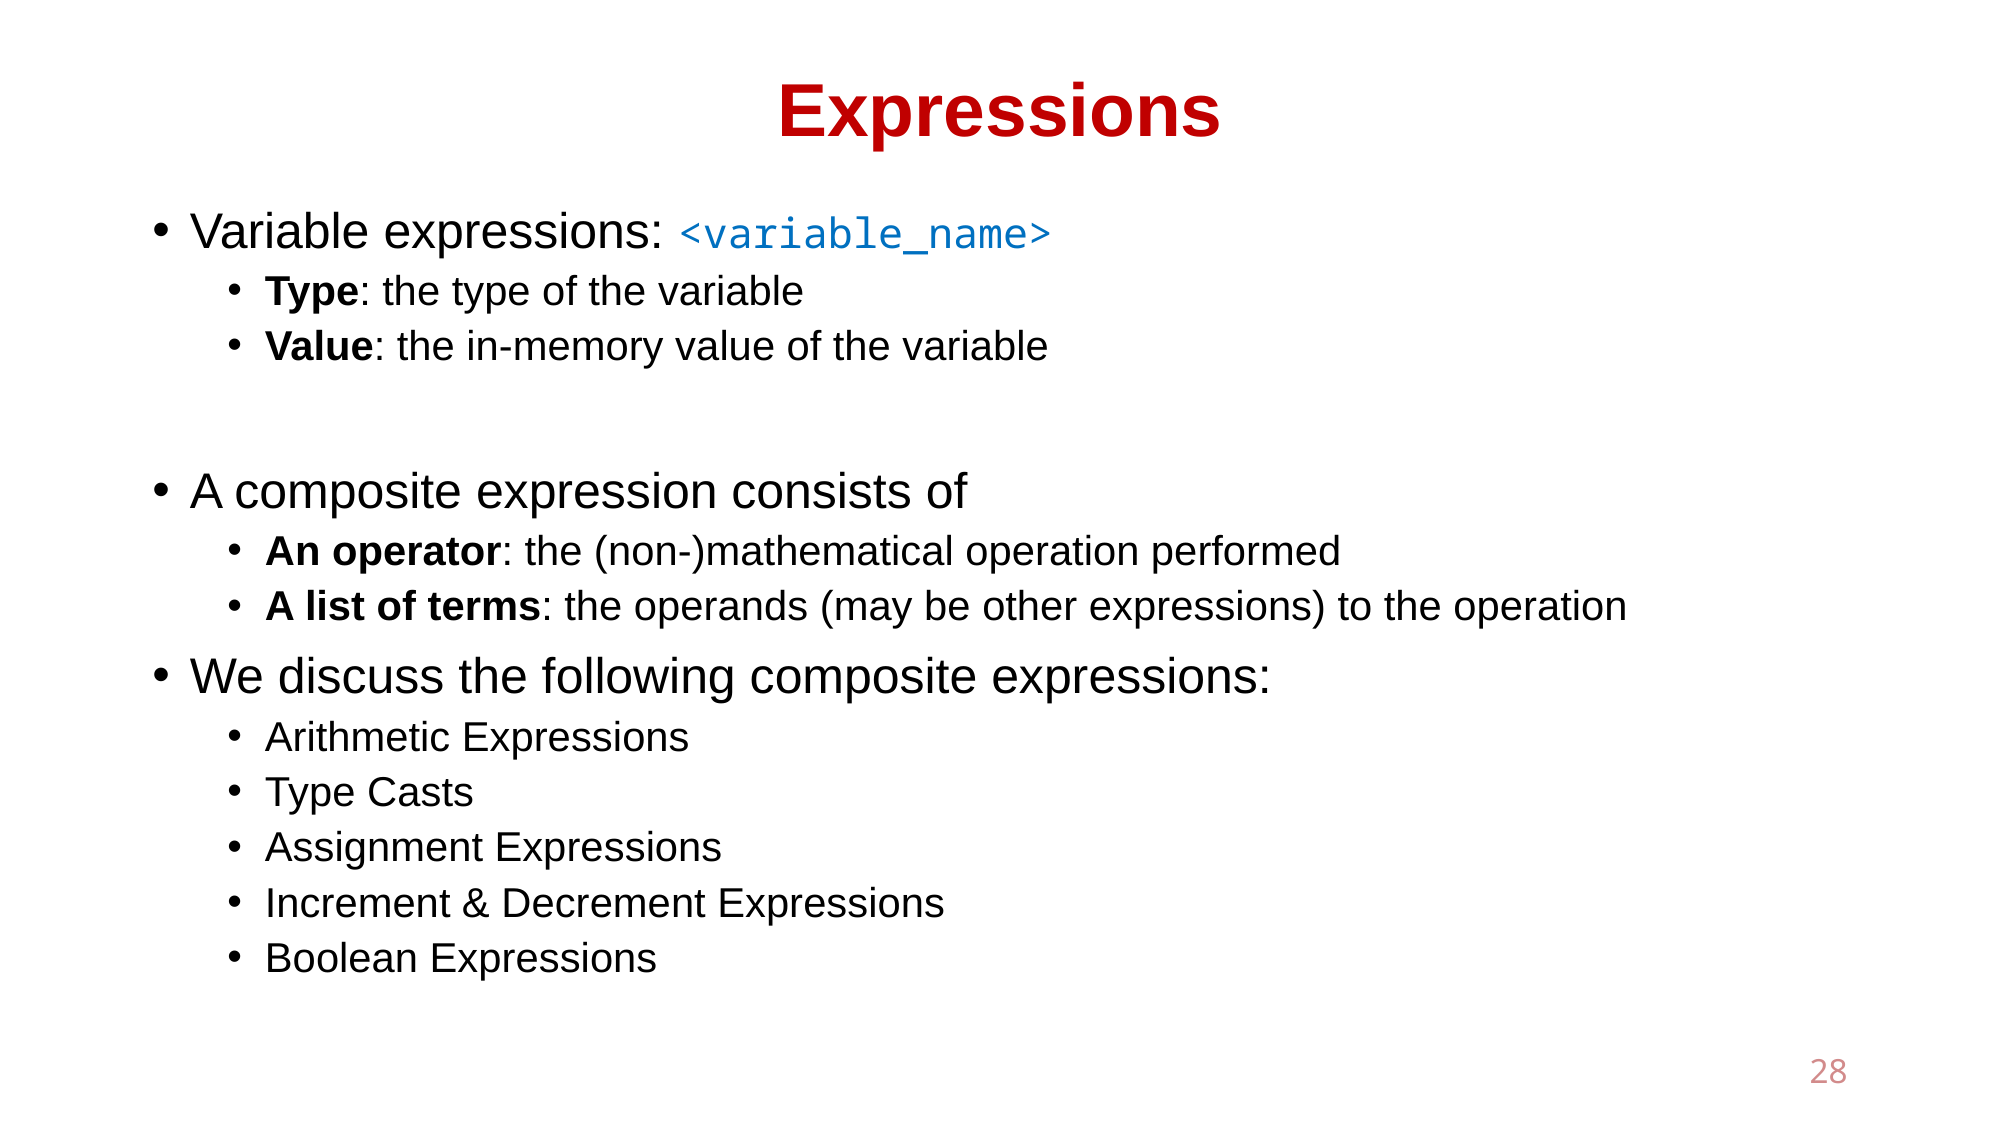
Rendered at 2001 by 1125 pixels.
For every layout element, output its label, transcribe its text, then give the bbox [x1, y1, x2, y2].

title Expressions [137, 59, 1863, 166]
slide_number 28 [1412, 1042, 1863, 1103]
list Variable expressions: <variable_name> Type: the type of the variable Value: the in-memory value of the variable A composite expression consists of An operator: the (non-)mathematical operation performed A list of terms: the operands (may be other expressions) to the operation We discuss the following composite expressions: Arithmetic Expressions Type Casts Assignment Expressions Increment & Decrement Expressions Boolean Expressions [137, 197, 1863, 1025]
